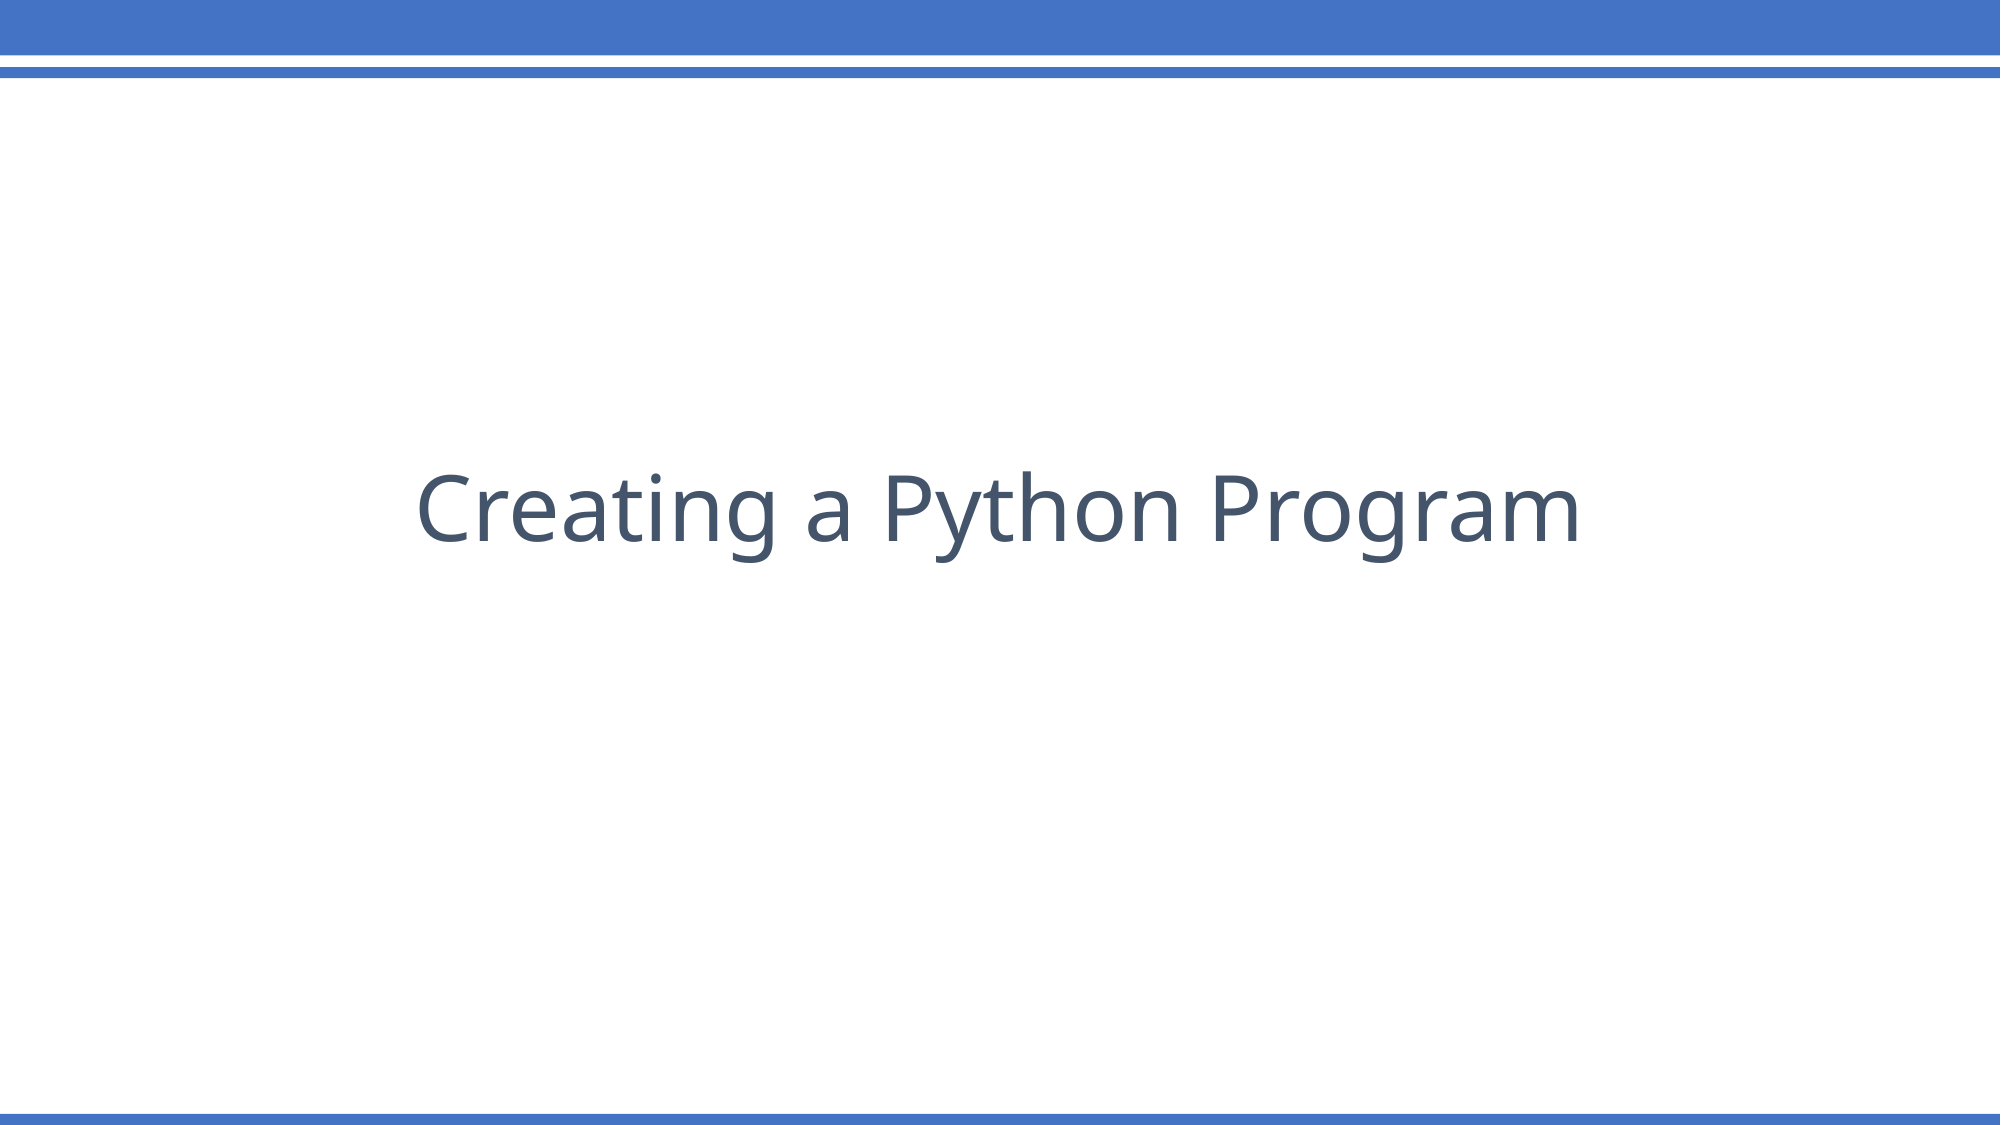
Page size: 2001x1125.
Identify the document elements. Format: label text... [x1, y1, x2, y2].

text_box Creating a Python Program [362, 441, 1638, 683]
